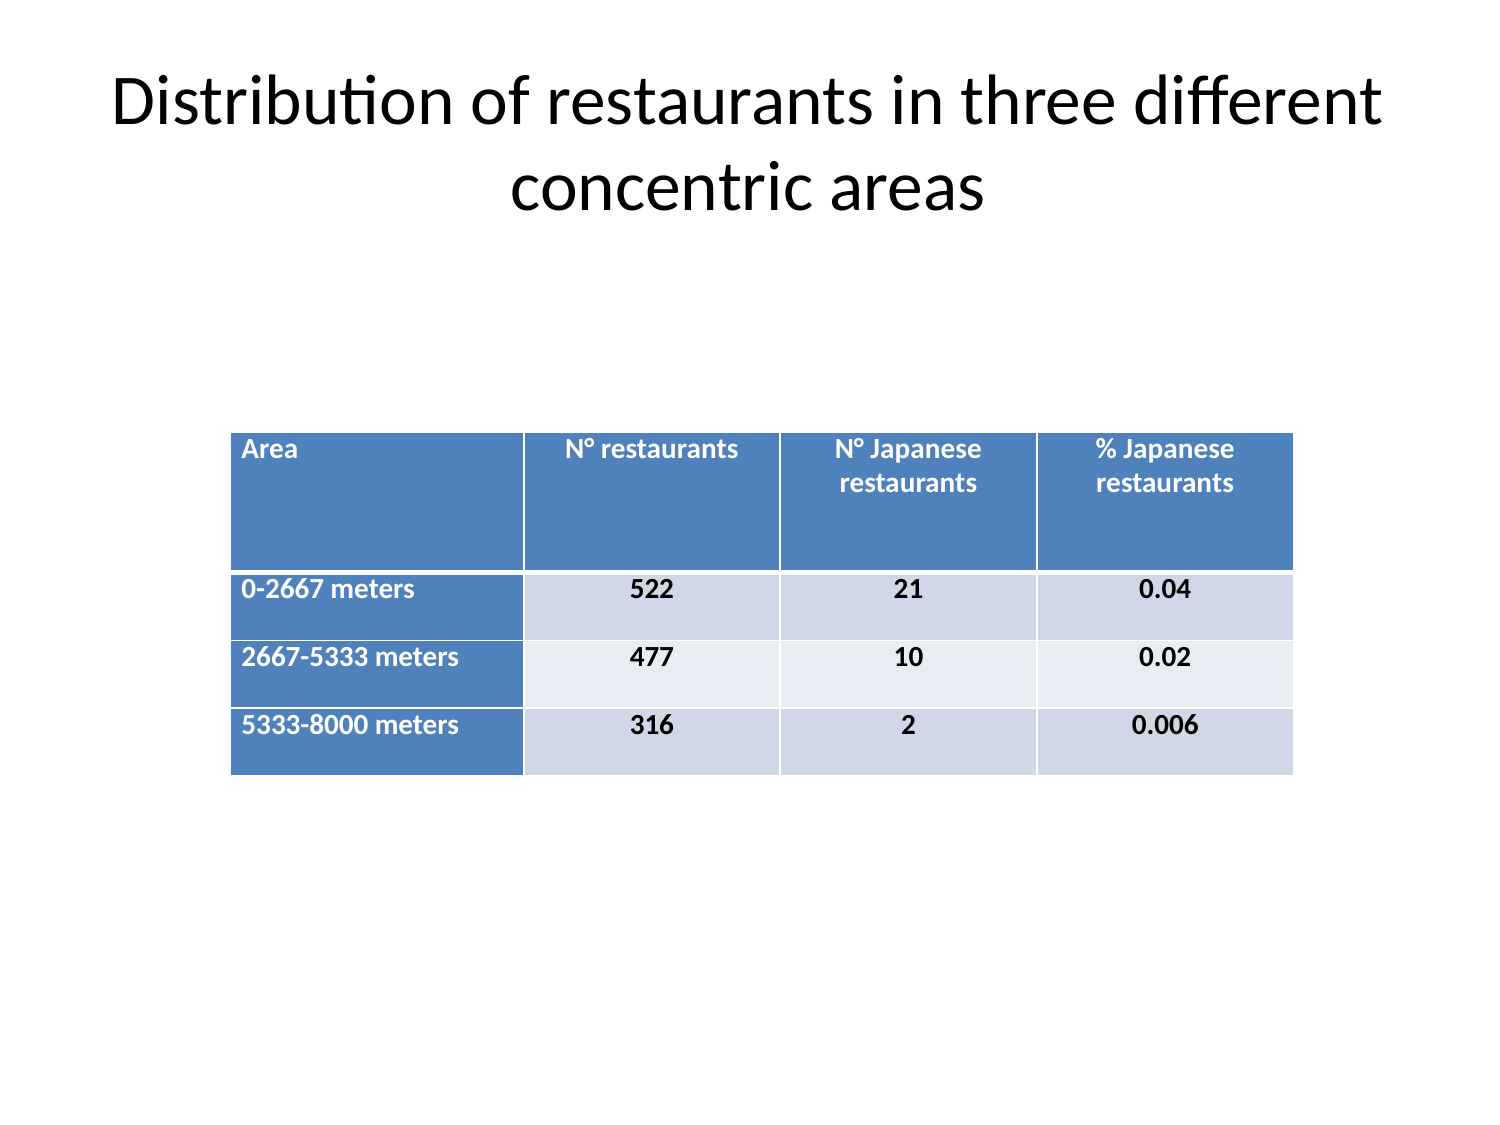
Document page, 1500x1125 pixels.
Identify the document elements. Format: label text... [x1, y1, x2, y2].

table_header Area [231, 433, 523, 570]
table_cell 316 [525, 709, 779, 775]
table_cell 0.02 [1038, 641, 1293, 707]
table_cell 2667-5333 meters [231, 641, 523, 707]
table_cell 21 [781, 575, 1036, 640]
table_cell 0.006 [1038, 709, 1293, 775]
table_header N° restaurants [525, 433, 779, 570]
table_cell 10 [781, 641, 1036, 707]
table_cell 0.04 [1038, 575, 1293, 640]
table_cell 5333-8000 meters [231, 709, 523, 775]
table_cell 522 [525, 575, 779, 640]
table_cell 0-2667 meters [231, 575, 523, 640]
table_header % Japanese restaurants [1038, 433, 1293, 570]
table_cell 477 [525, 641, 779, 707]
table_header N° Japanese restaurants [781, 433, 1036, 570]
table_cell 2 [781, 709, 1036, 775]
title Distribution of restaurants in three different concentric areas [73, 45, 1424, 233]
